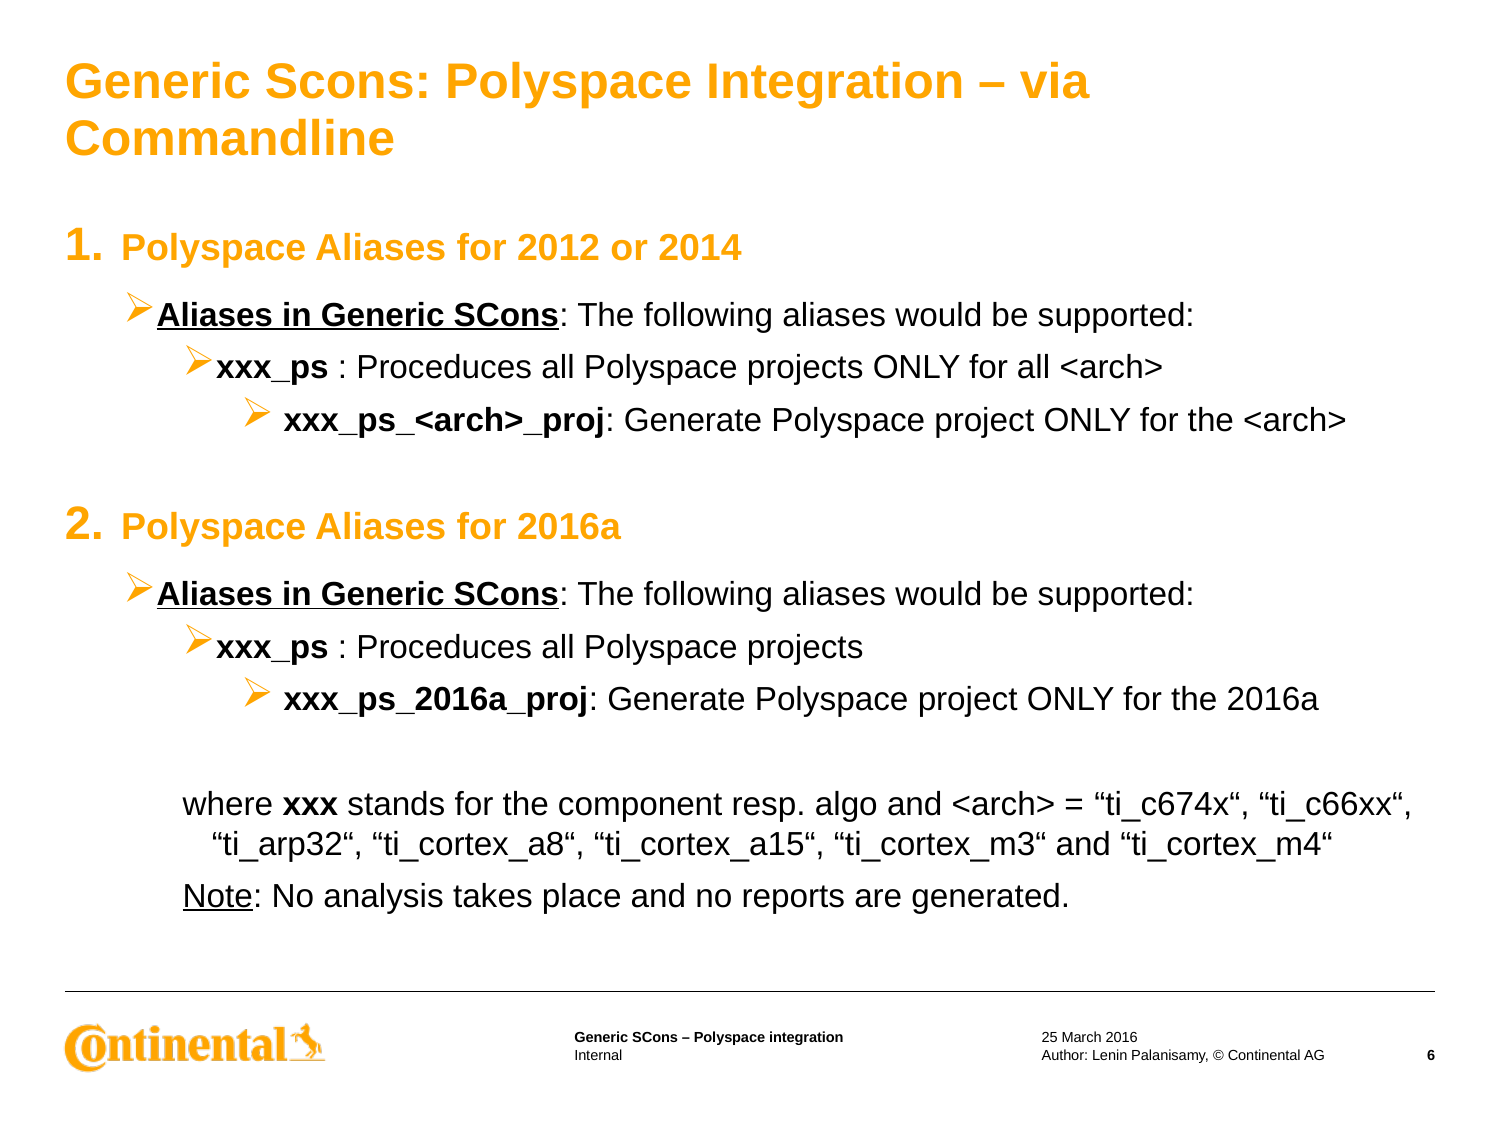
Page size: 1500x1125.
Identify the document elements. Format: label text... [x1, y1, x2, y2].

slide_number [1041, 1021, 1371, 1045]
list Polyspace Aliases for 2012 or 2014 Aliases in Generic SCons: The following aliases would be supported: xxx_ps : Proceduces all Polyspace projects ONLY for all <arch> xxx_ps_<arch>_proj: Generate Polyspace project ONLY for the <arch> Polyspace Aliases for 2016a Aliases in Generic SCons: The following aliases would be supported: xxx_ps : Proceduces all Polyspace projects xxx_ps_2016a_proj: Generate Polyspace project ONLY for the 2016a where xxx stands for the component resp. algo and <arch> = “ti_c674x“, “ti_c66xx“, “ti_arp32“, “ti_cortex_a8“, “ti_cortex_a15“, “ti_cortex_m3“ and “ti_cortex_m4“ Note: No analysis takes place and no reports are generated. [64, 220, 1436, 965]
footer Author: Lenin Palanisamy, © Continental AG [1041, 1045, 1371, 1071]
slide_number 6 [1376, 1045, 1436, 1071]
title Generic Scons: Polyspace Integration – via Commandline [64, 48, 1436, 167]
